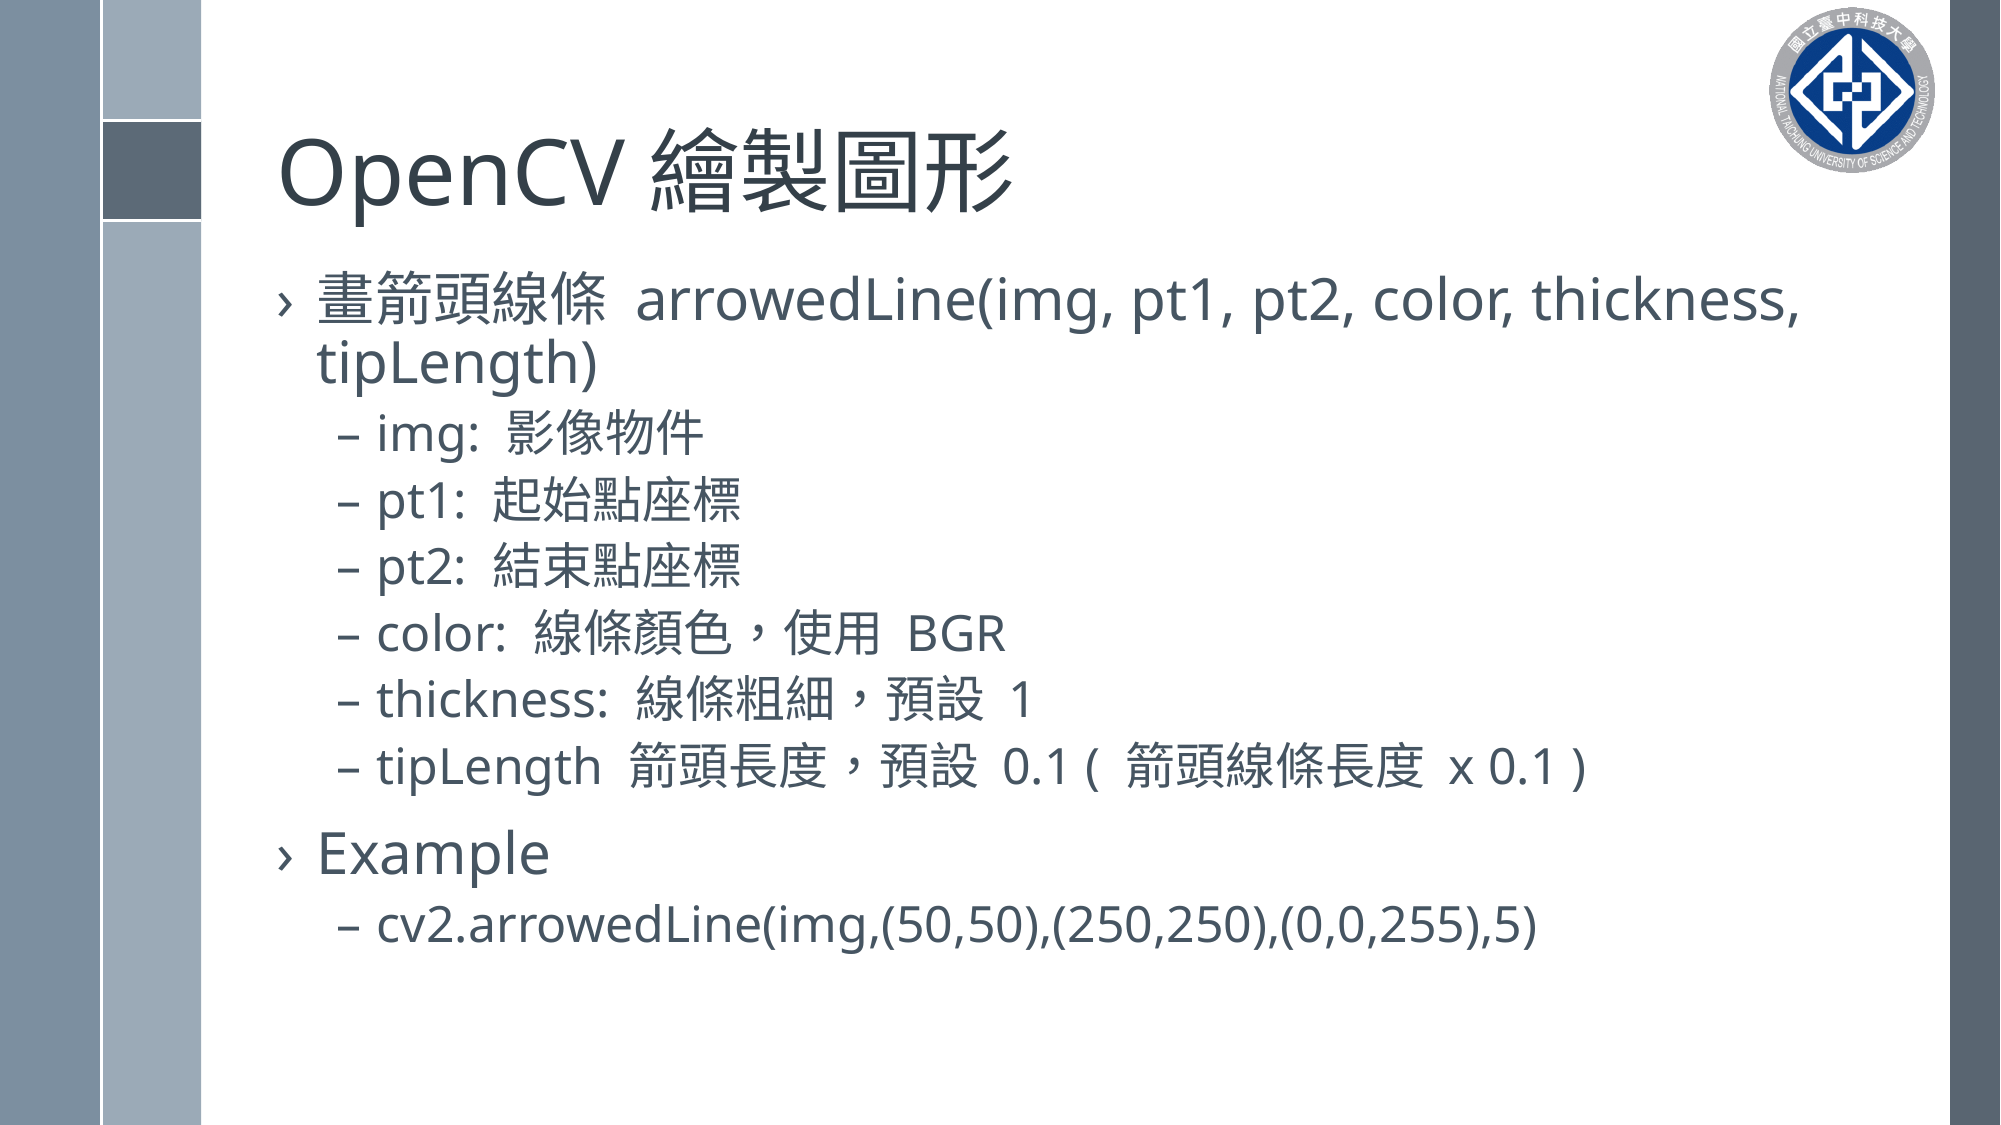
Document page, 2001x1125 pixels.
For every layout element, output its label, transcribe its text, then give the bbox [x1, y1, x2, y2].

list 畫箭頭線條 arrowedLine(img, pt1, pt2, color, thickness, tipLength) img: 影像物件 pt1: 起始點座標 pt2: 結束點座標 color: 線條顏色，使用 BGR thickness: 線條粗細，預設 1 tipLength 箭頭長度，預設 0.1 ( 箭頭線條長度 x 0.1 ) Example cv2.arrowedLine(img,(50,50),(250,250),(0,0,255),5) [261, 262, 1867, 1013]
picture [1769, 7, 1935, 173]
title OpenCV繪製圖形 [261, 29, 1867, 233]
